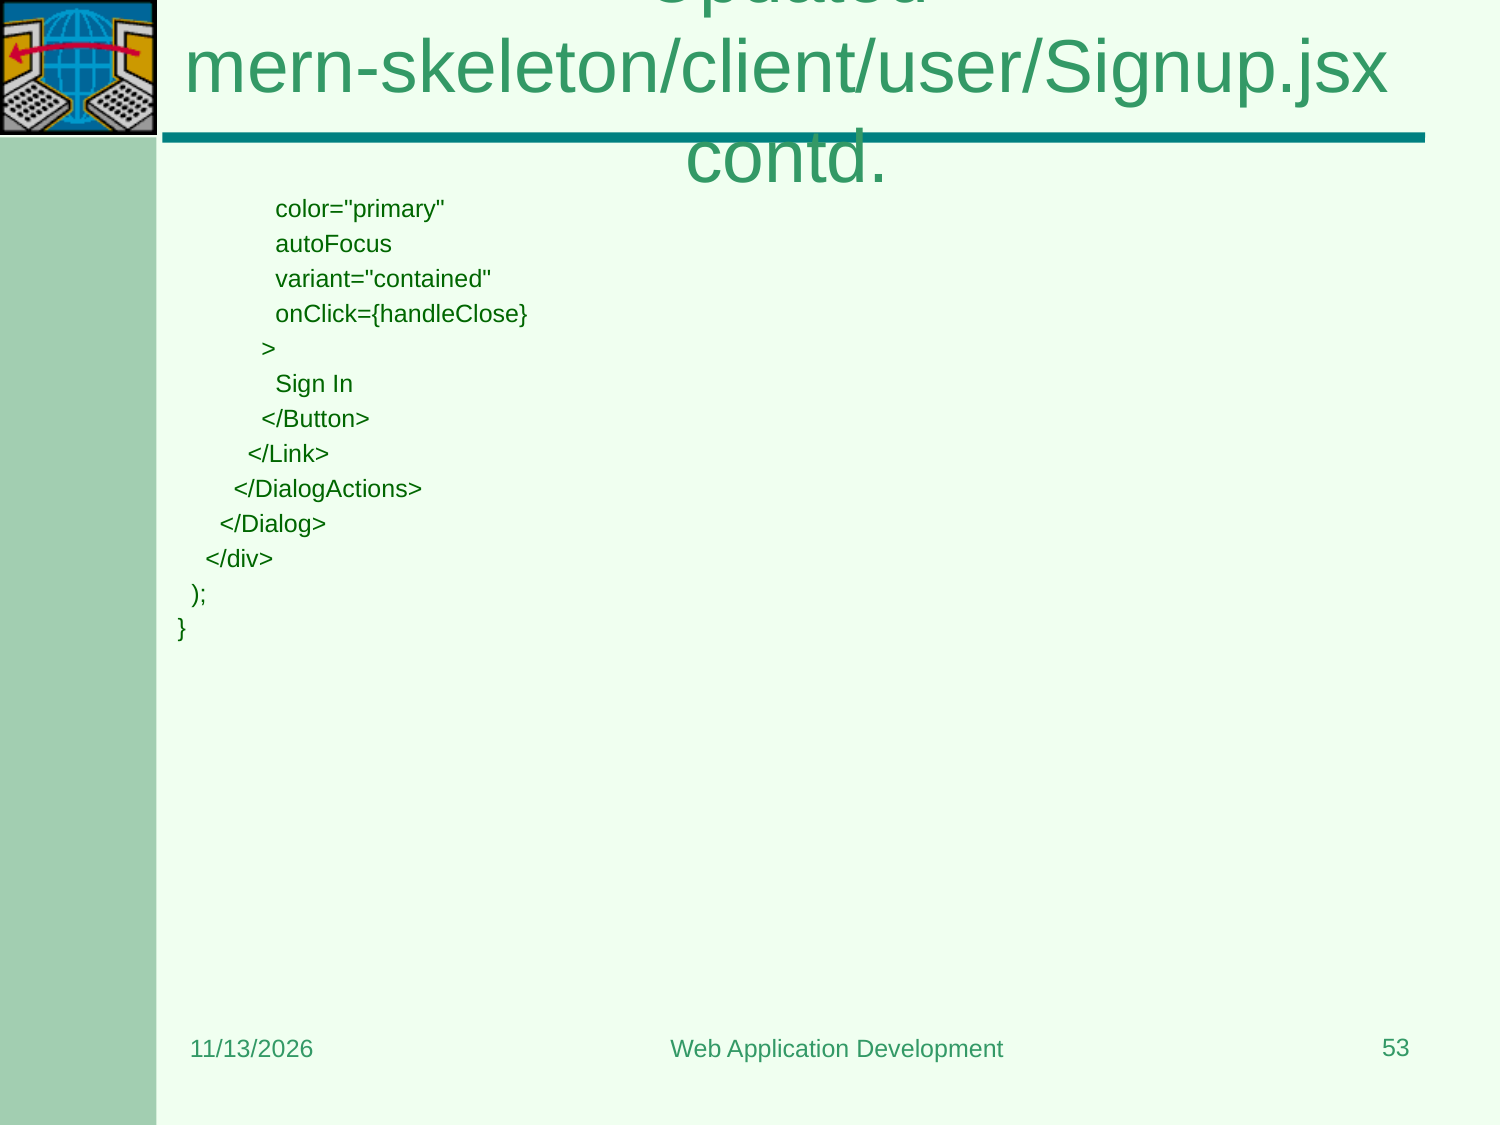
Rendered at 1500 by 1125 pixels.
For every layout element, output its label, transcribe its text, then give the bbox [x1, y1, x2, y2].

list color="primary" autoFocus variant="contained" onClick={handleClose} > Sign In </Button> </Link> </DialogActions> </Dialog> </div> ); } [162, 149, 1488, 1013]
slide_number 53 [1237, 1024, 1426, 1103]
footer Web Application Development [462, 1024, 1213, 1104]
picture [0, 0, 157, 135]
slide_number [174, 1024, 438, 1104]
title Updated mern-skeleton/client/user/Signup.jsx contd. [150, 0, 1425, 125]
